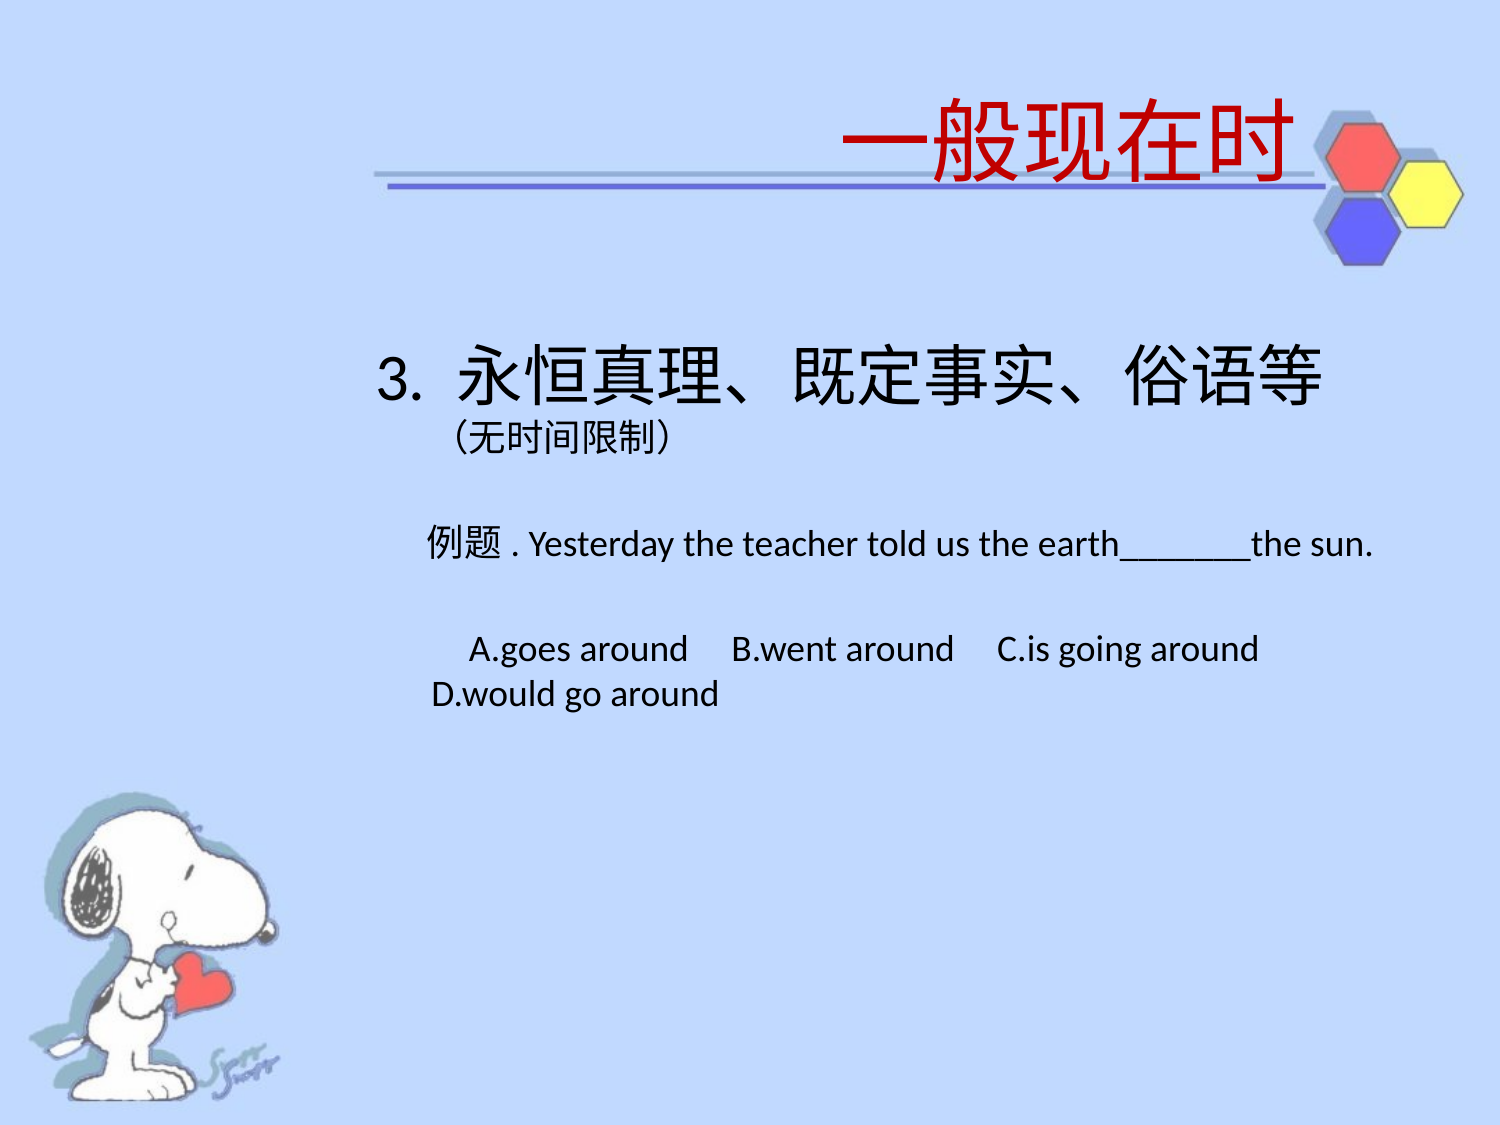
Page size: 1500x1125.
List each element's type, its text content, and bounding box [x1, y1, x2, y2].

list 3. 永恒真理、既定事实、俗语等（无时间限制） 例题. Yesterday the teacher told us the earth_______the sun. A.goes around B.went around C.is going around D.would go around [360, 326, 1414, 946]
title 一般现在时 [75, 45, 1425, 233]
